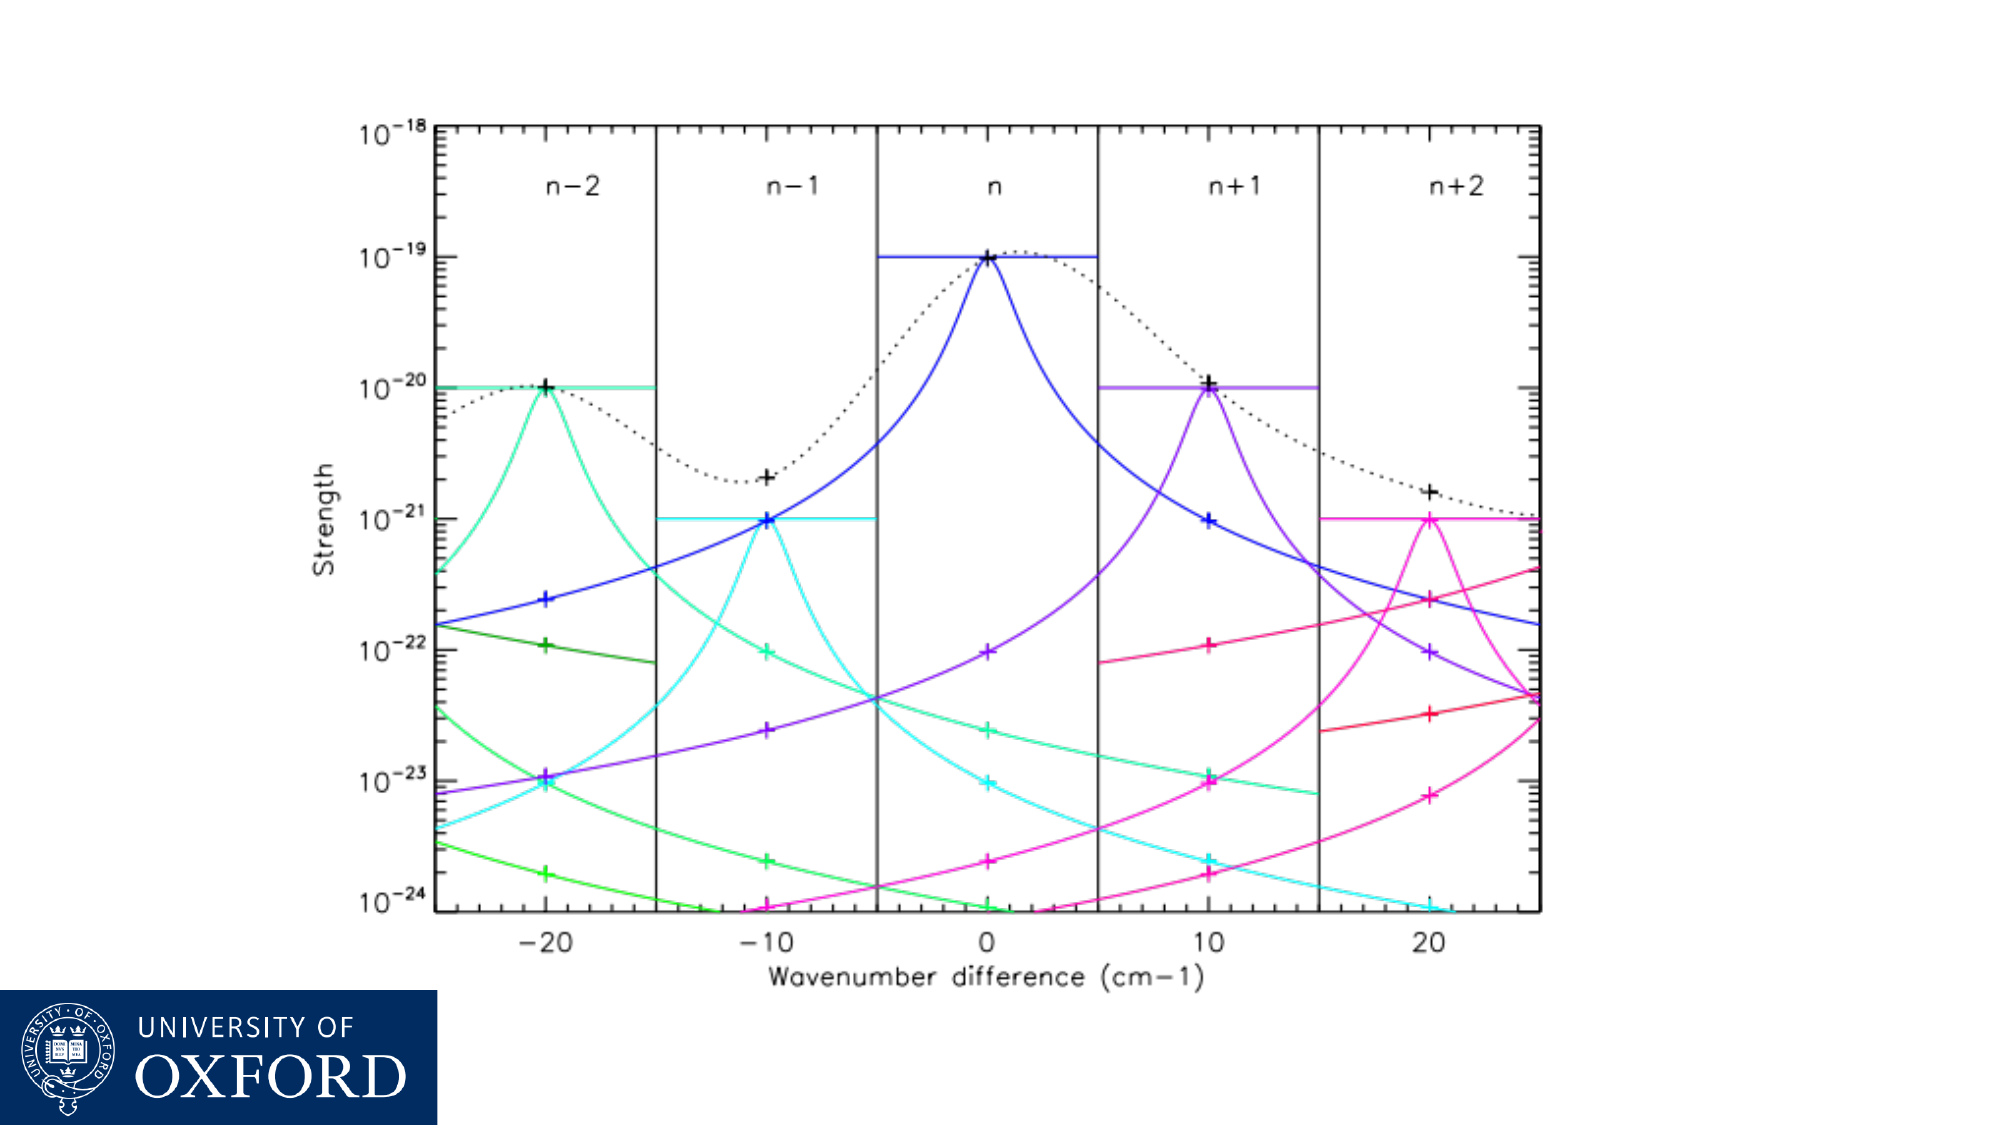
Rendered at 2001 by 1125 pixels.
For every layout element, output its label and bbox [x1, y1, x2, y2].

list [271, 74, 1586, 1014]
